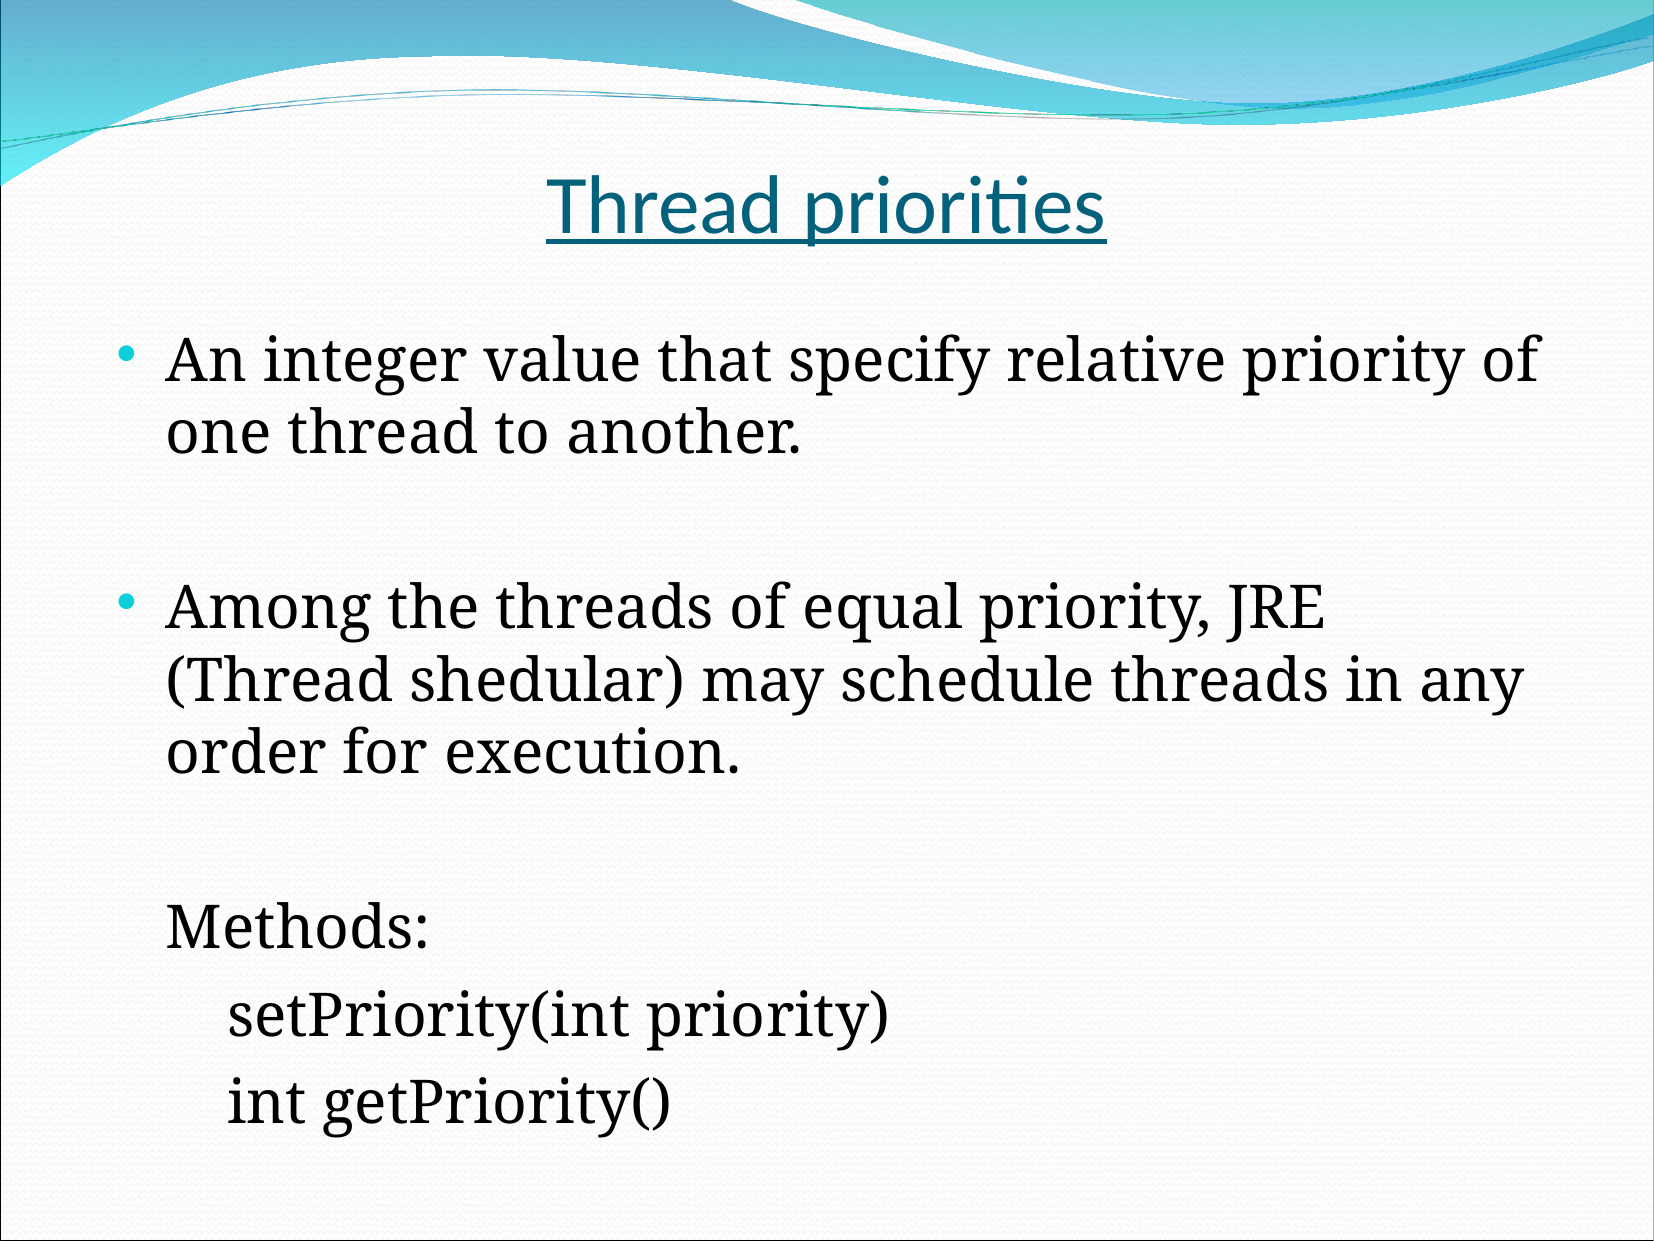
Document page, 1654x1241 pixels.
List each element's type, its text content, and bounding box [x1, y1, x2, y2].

picture [0, 0, 1654, 1241]
text_box Thread priorities [82, 43, 1571, 224]
text_box An integer value that specify relative priority of one thread to another. Among the threads of equal priority, JRE (Thread shedular) may schedule threads in any order for execution. Methods: setPriority(int priority) int getPriority() [82, 224, 1571, 945]
